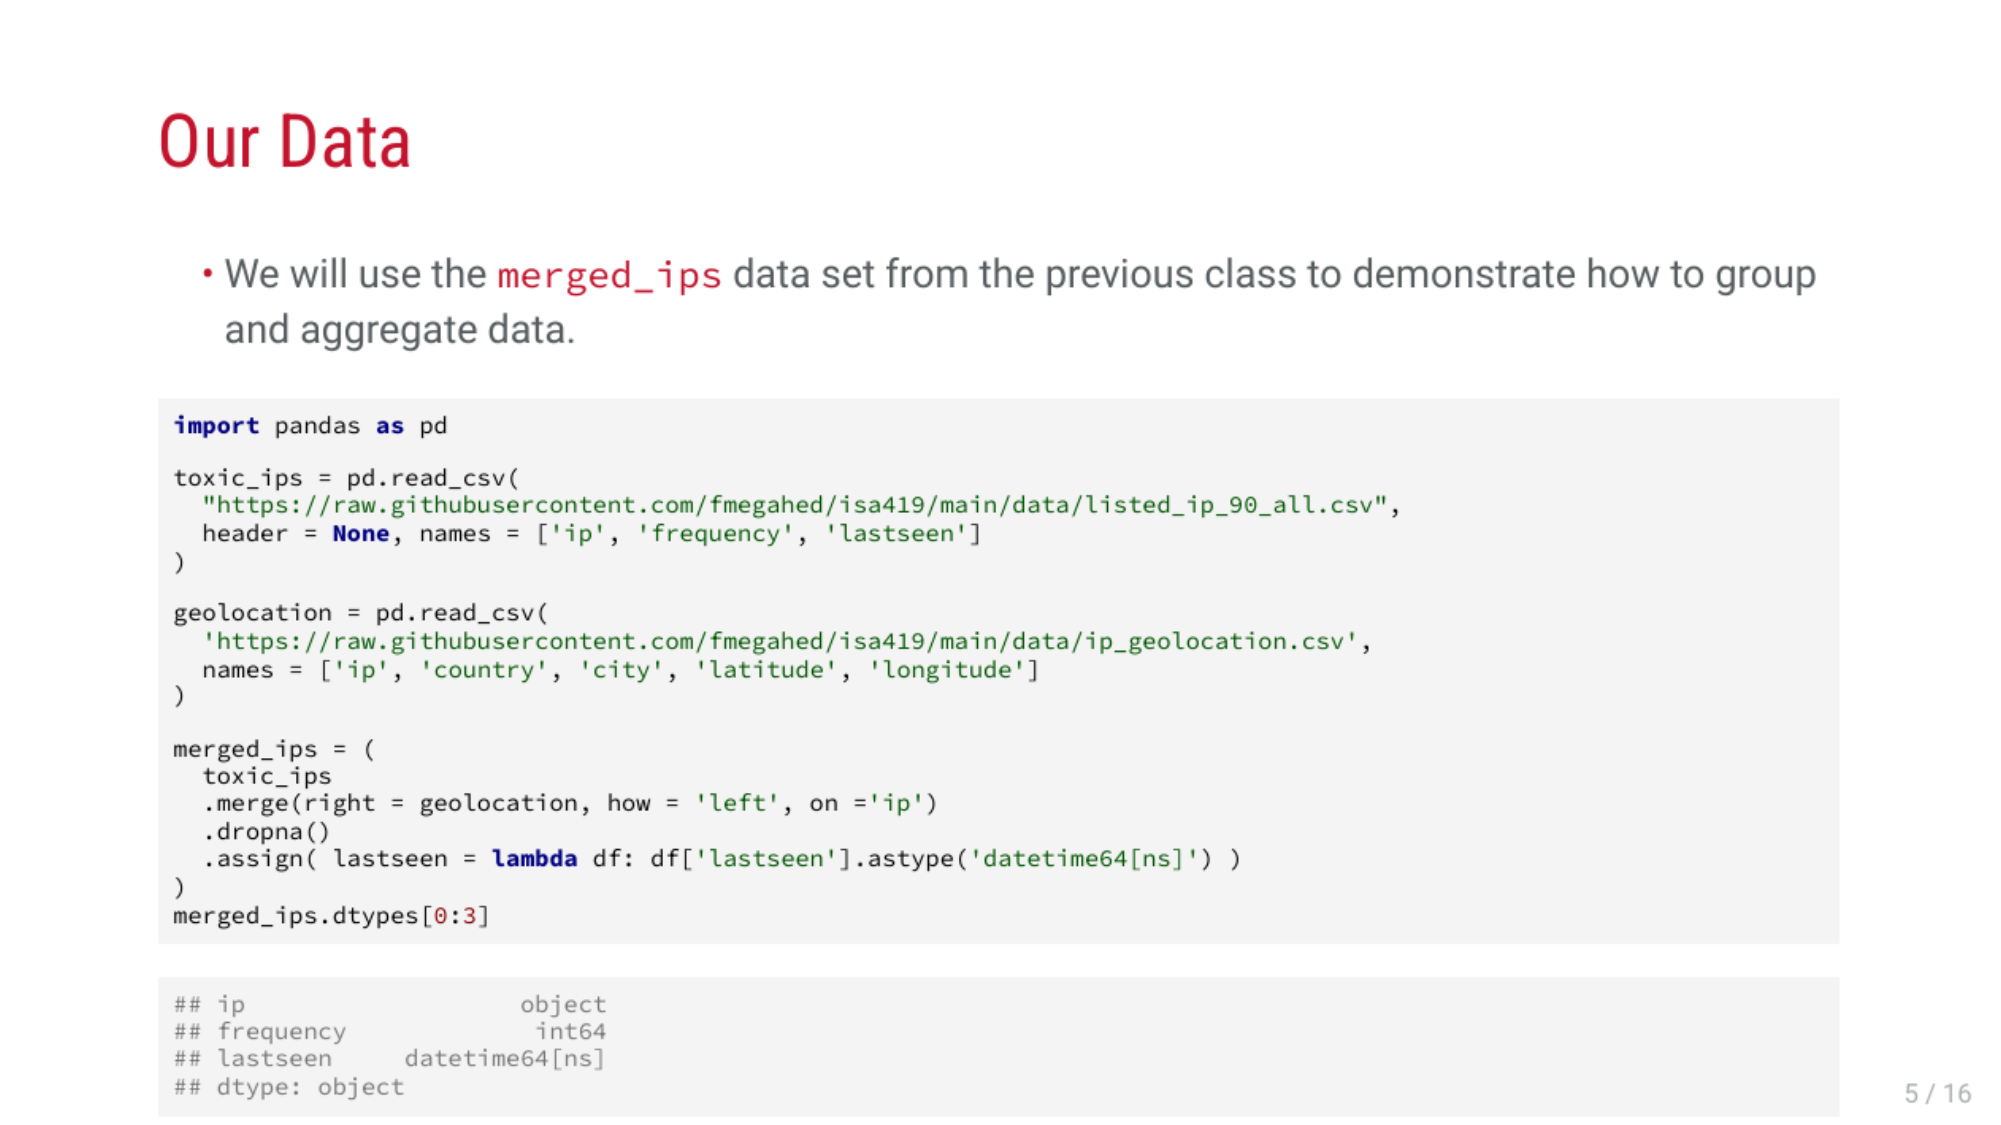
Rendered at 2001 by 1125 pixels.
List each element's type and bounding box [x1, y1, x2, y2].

list [0, 0, 2000, 1125]
